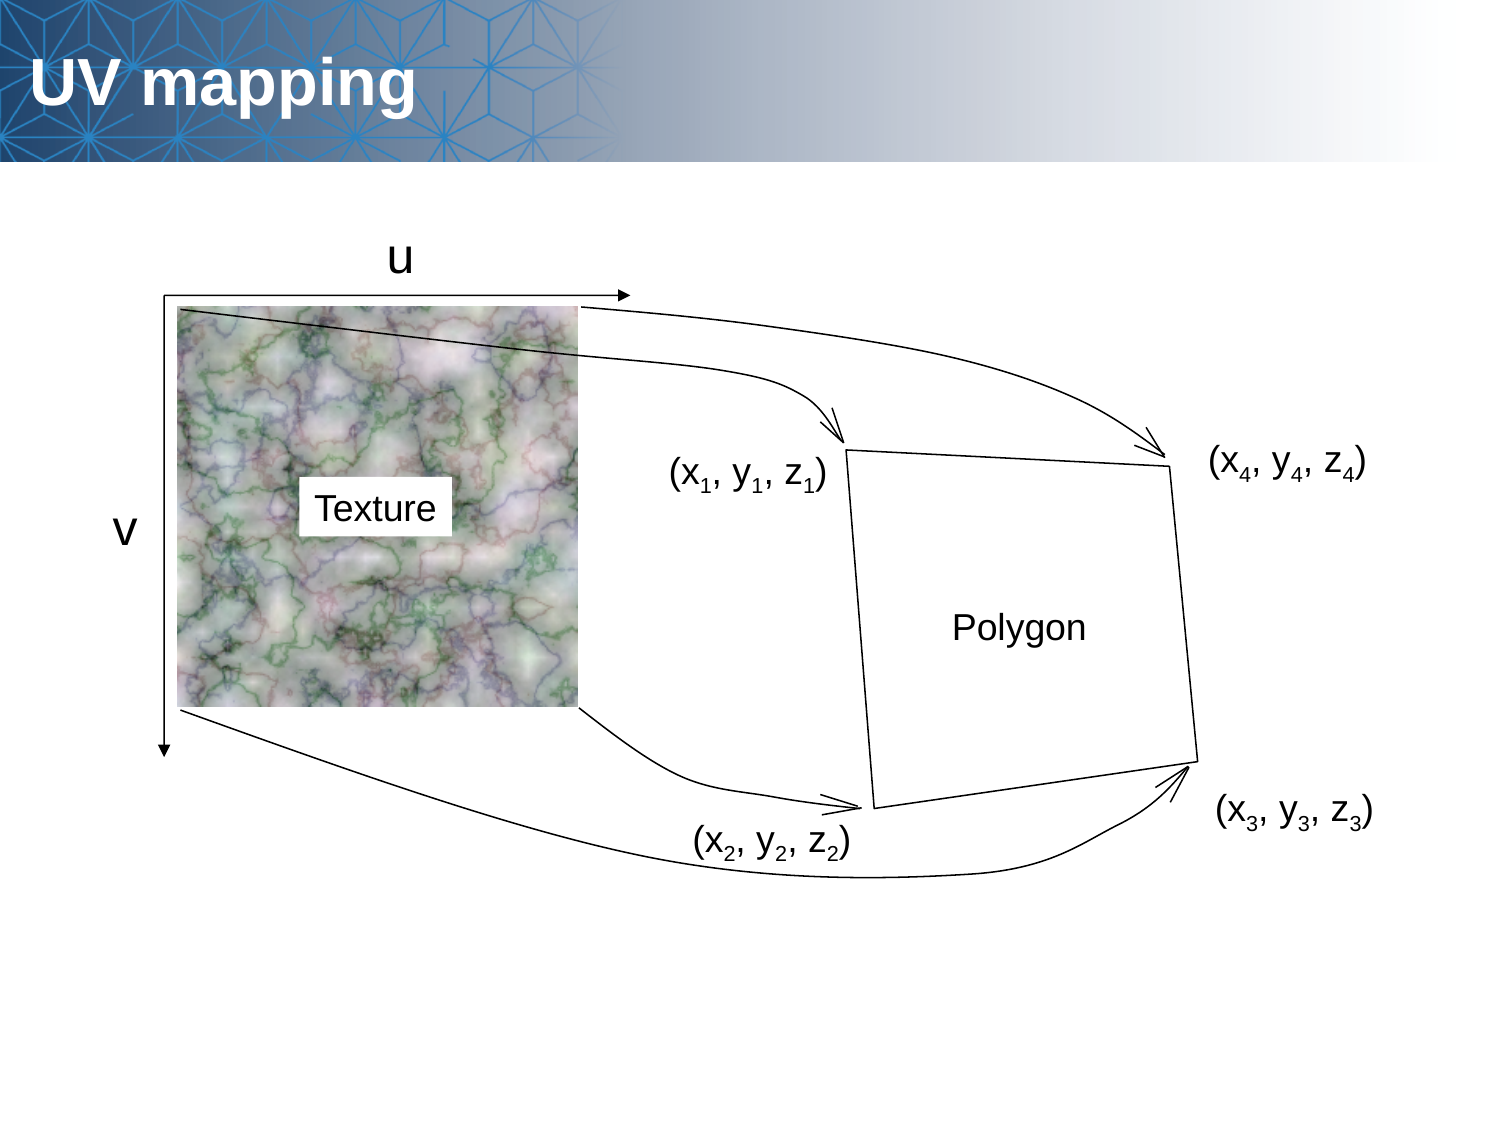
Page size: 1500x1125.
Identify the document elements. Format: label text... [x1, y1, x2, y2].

title UV mapping [14, 32, 1365, 126]
text_box (x3, y3, z3) [1200, 777, 1390, 843]
text_box [583, 355, 841, 439]
text_box v [97, 487, 153, 563]
text_box [846, 449, 1198, 765]
text_box u [371, 215, 430, 291]
picture [177, 305, 578, 707]
text_box [157, 295, 171, 758]
text_box (x2, y2, z2) [677, 807, 867, 874]
text_box [581, 306, 1165, 455]
text_box (x1, y1, z1) [653, 439, 843, 506]
text_box (x4, y4, z4) [1193, 427, 1383, 494]
picture [0, 0, 1500, 162]
text_box [164, 289, 631, 302]
text_box [194, 715, 1188, 878]
text_box [581, 708, 658, 736]
text_box Polygon [937, 596, 1102, 656]
